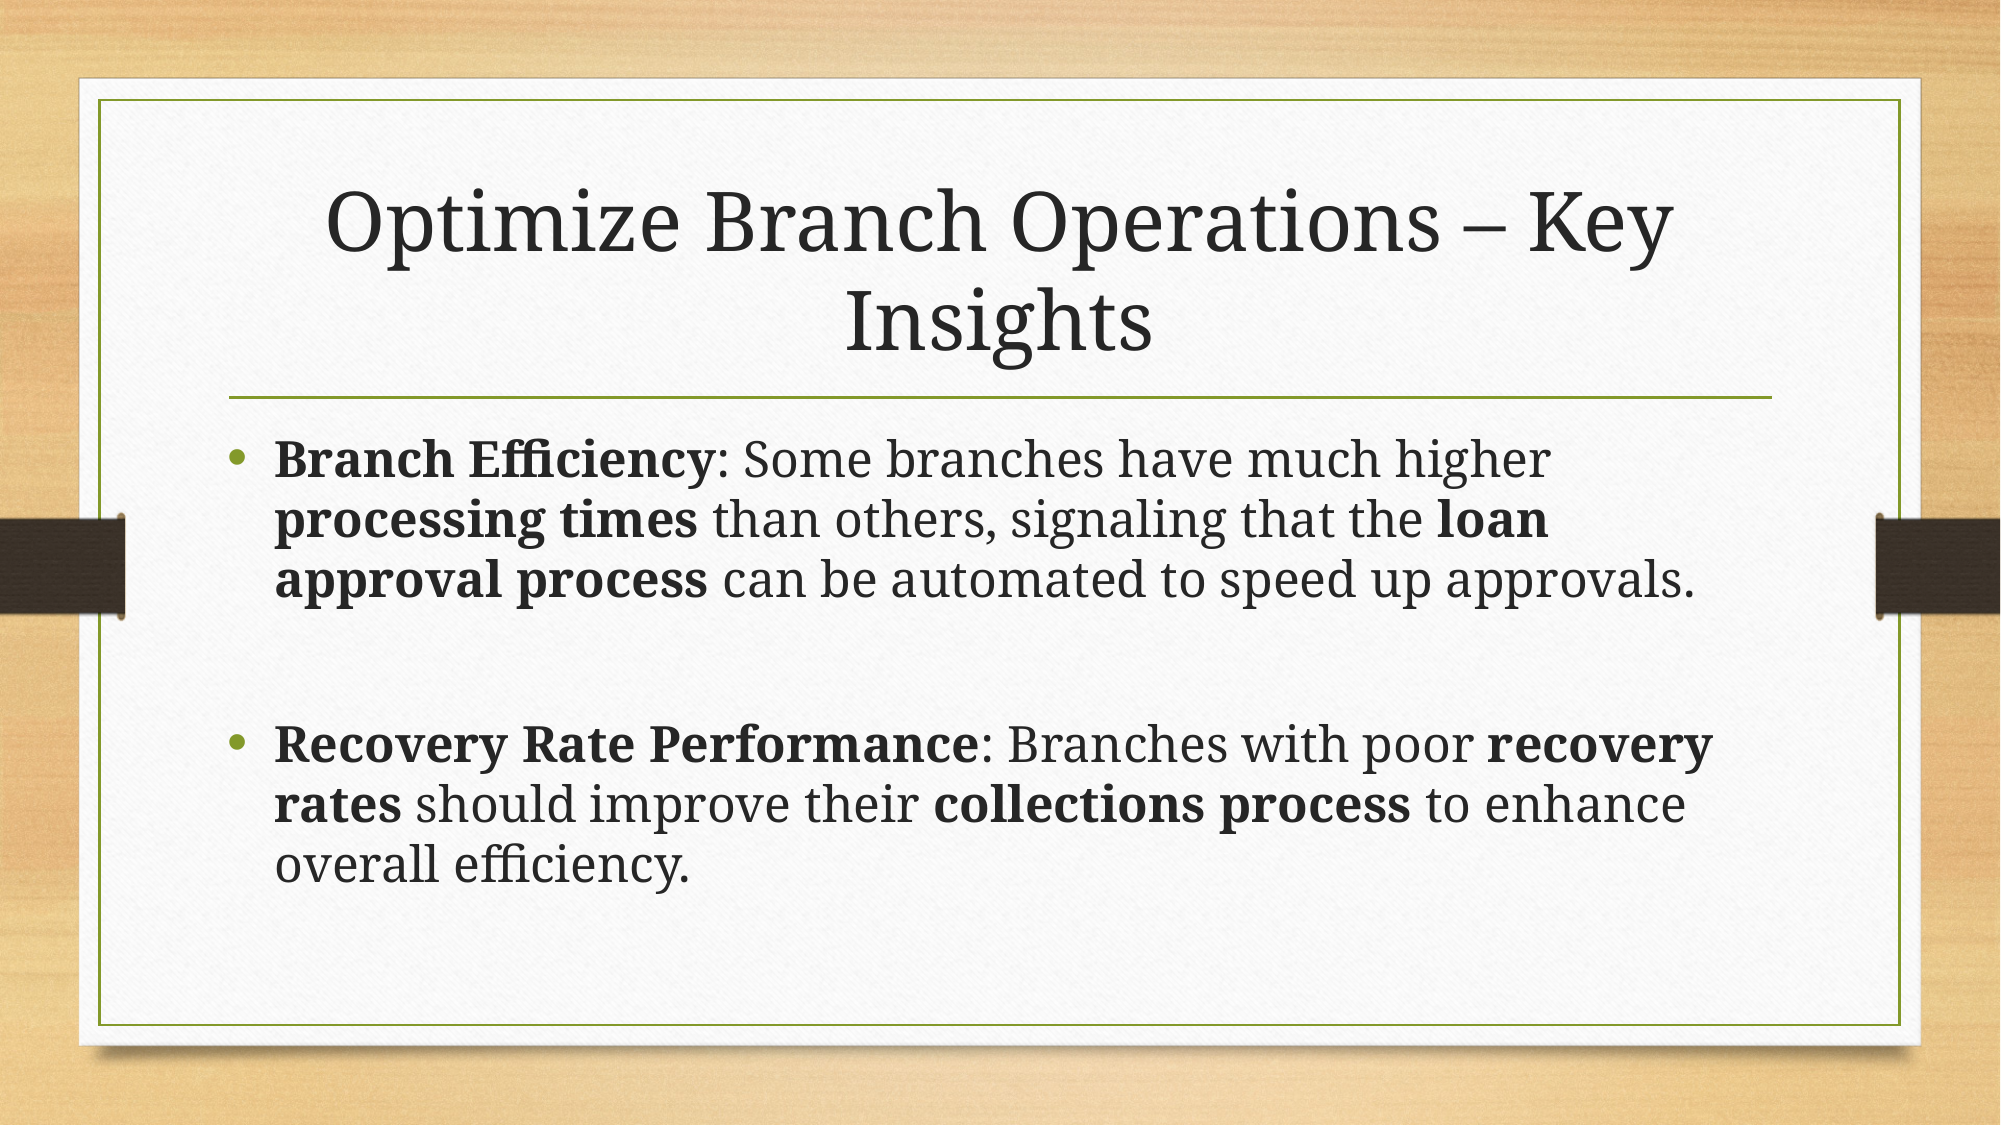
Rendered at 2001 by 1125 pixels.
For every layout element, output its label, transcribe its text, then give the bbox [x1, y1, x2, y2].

list Branch Efficiency: Some branches have much higher processing times than others, signaling that the loan approval process can be automated to speed up approvals. Recovery Rate Performance: Branches with poor recovery rates should improve their collections process to enhance overall efficiency. [212, 419, 1788, 964]
title Optimize Branch Operations – Key Insights [212, 161, 1788, 375]
picture [0, 0, 2001, 1125]
